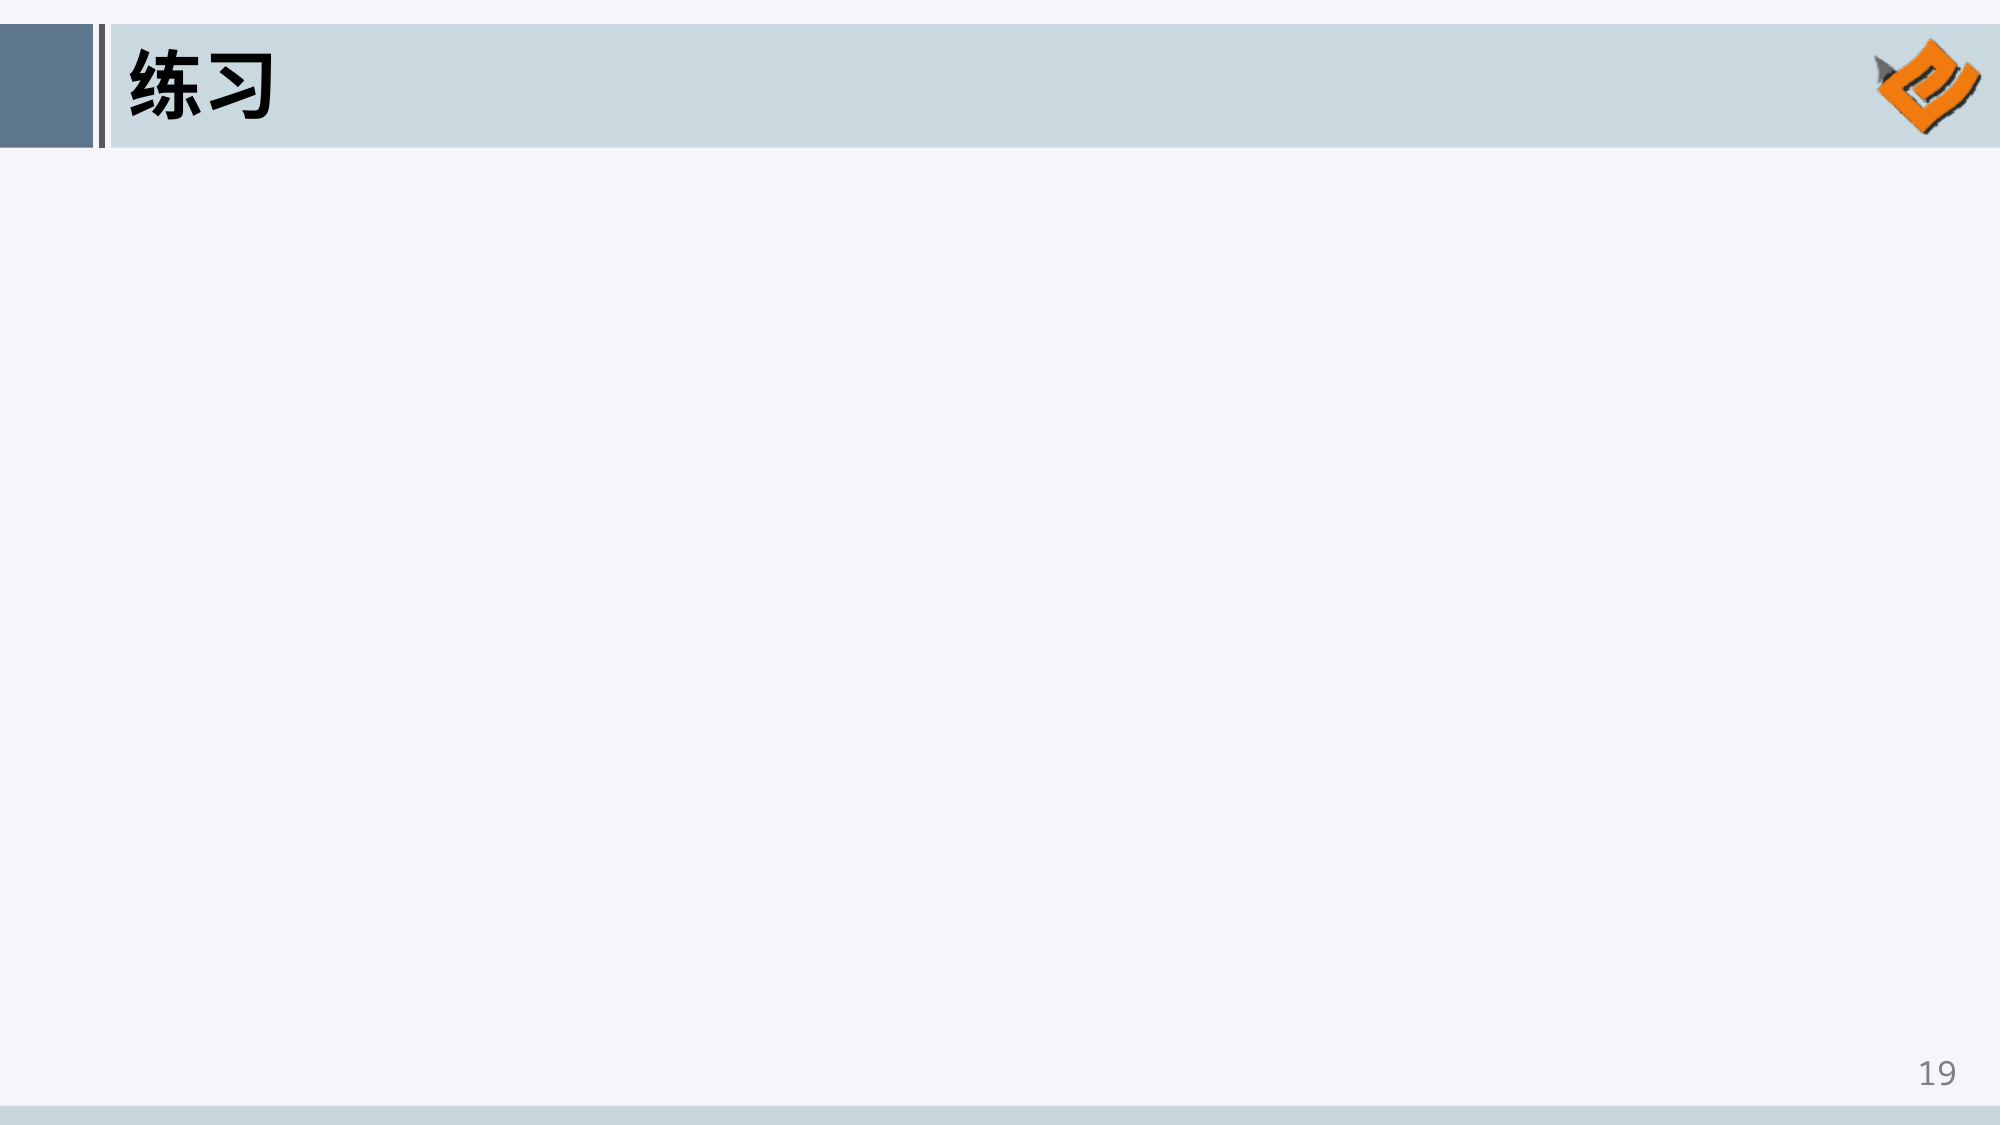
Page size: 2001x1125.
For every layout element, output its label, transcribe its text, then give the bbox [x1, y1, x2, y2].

picture [1874, 38, 1981, 134]
title 练习 [114, 30, 1845, 141]
